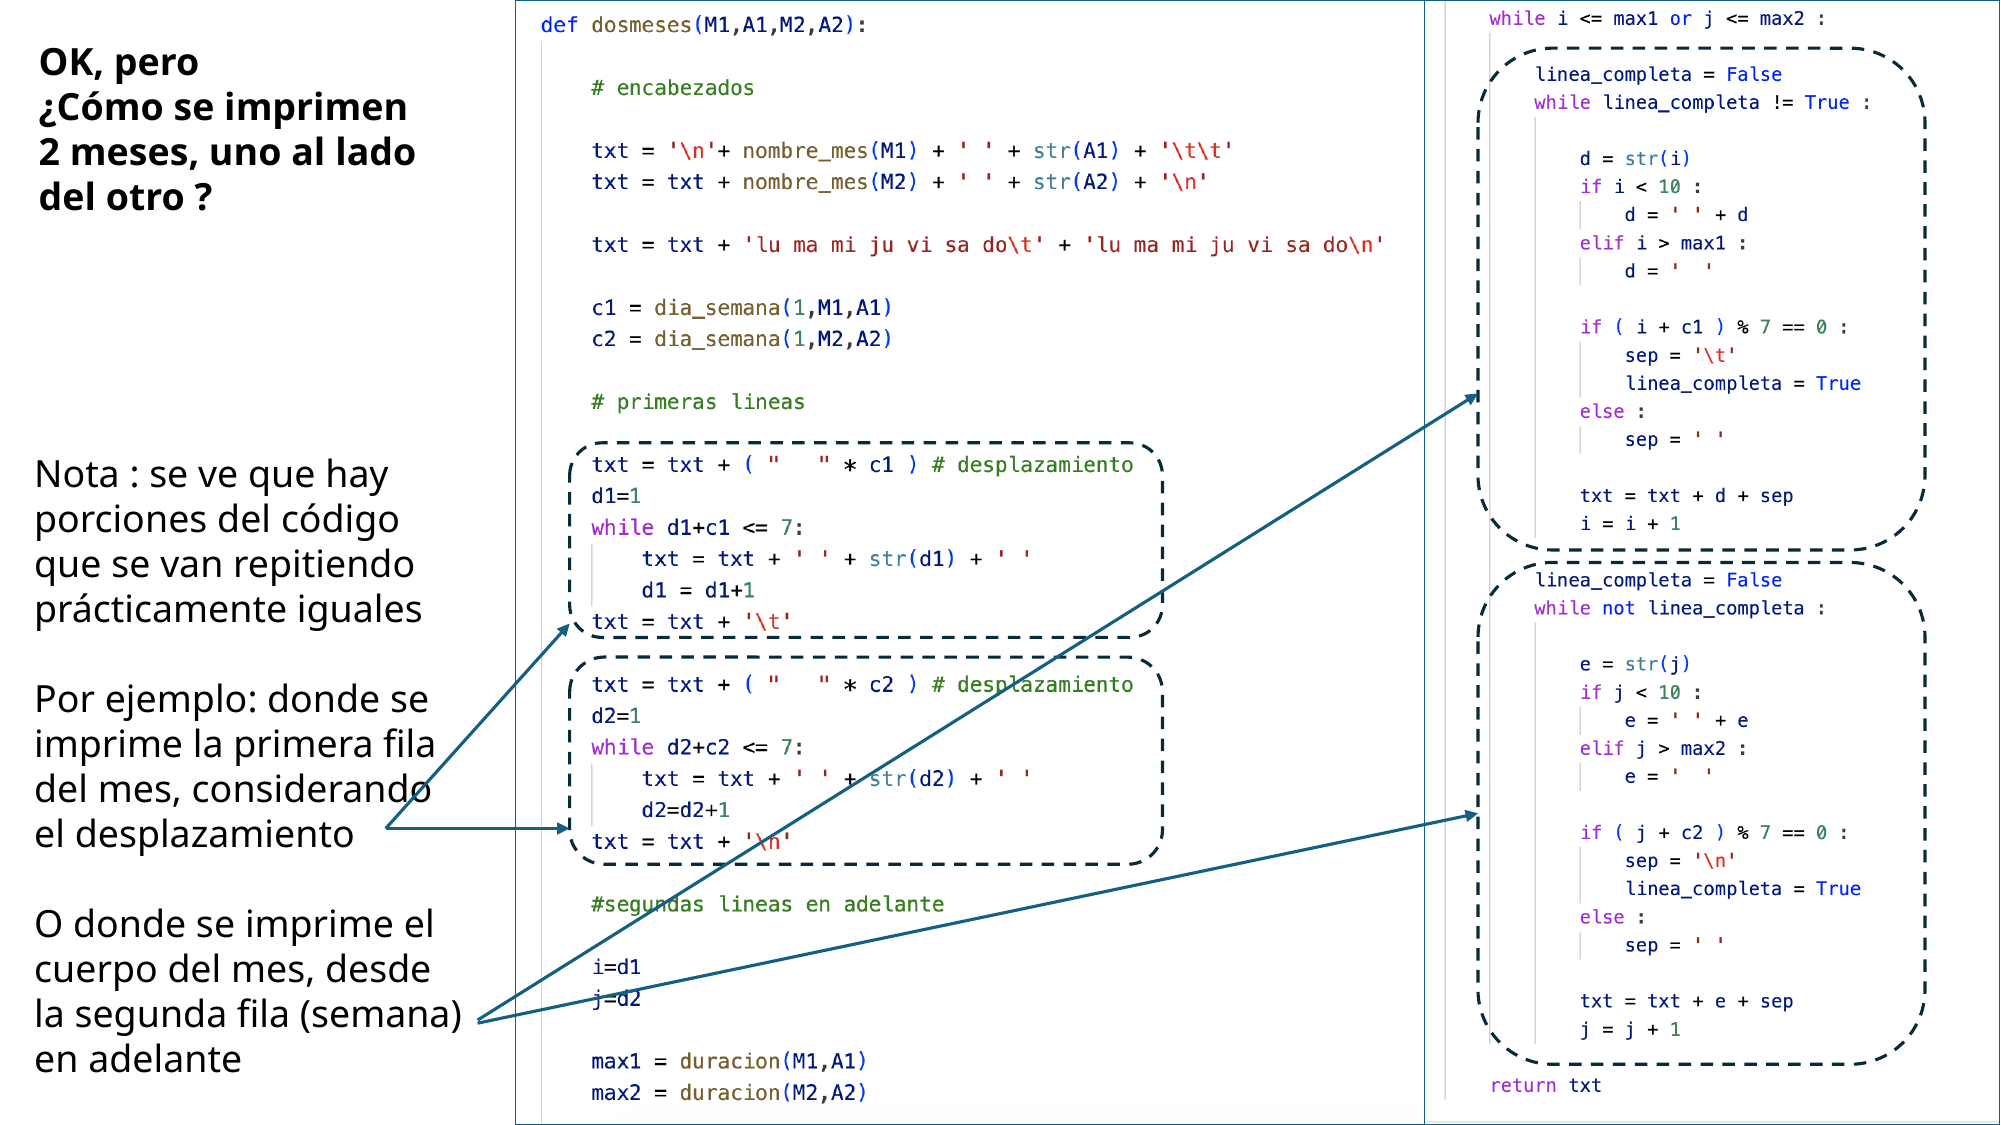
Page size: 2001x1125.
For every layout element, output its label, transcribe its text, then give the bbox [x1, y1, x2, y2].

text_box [385, 623, 477, 827]
text_box Nota : se ve que hay porciones del código que se van repitiendo prácticamente iguales Por ejemplo: donde se imprime la primera fila del mes, considerando el desplazamiento O donde se imprime el cuerpo del mes, desde la segunda fila (semana) en adelante [19, 443, 477, 1088]
picture [515, 0, 2000, 1125]
text_box OK, pero ¿Cómo se imprimen 2 meses, uno al lado del otro ? [24, 30, 450, 226]
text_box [477, 392, 1479, 1021]
